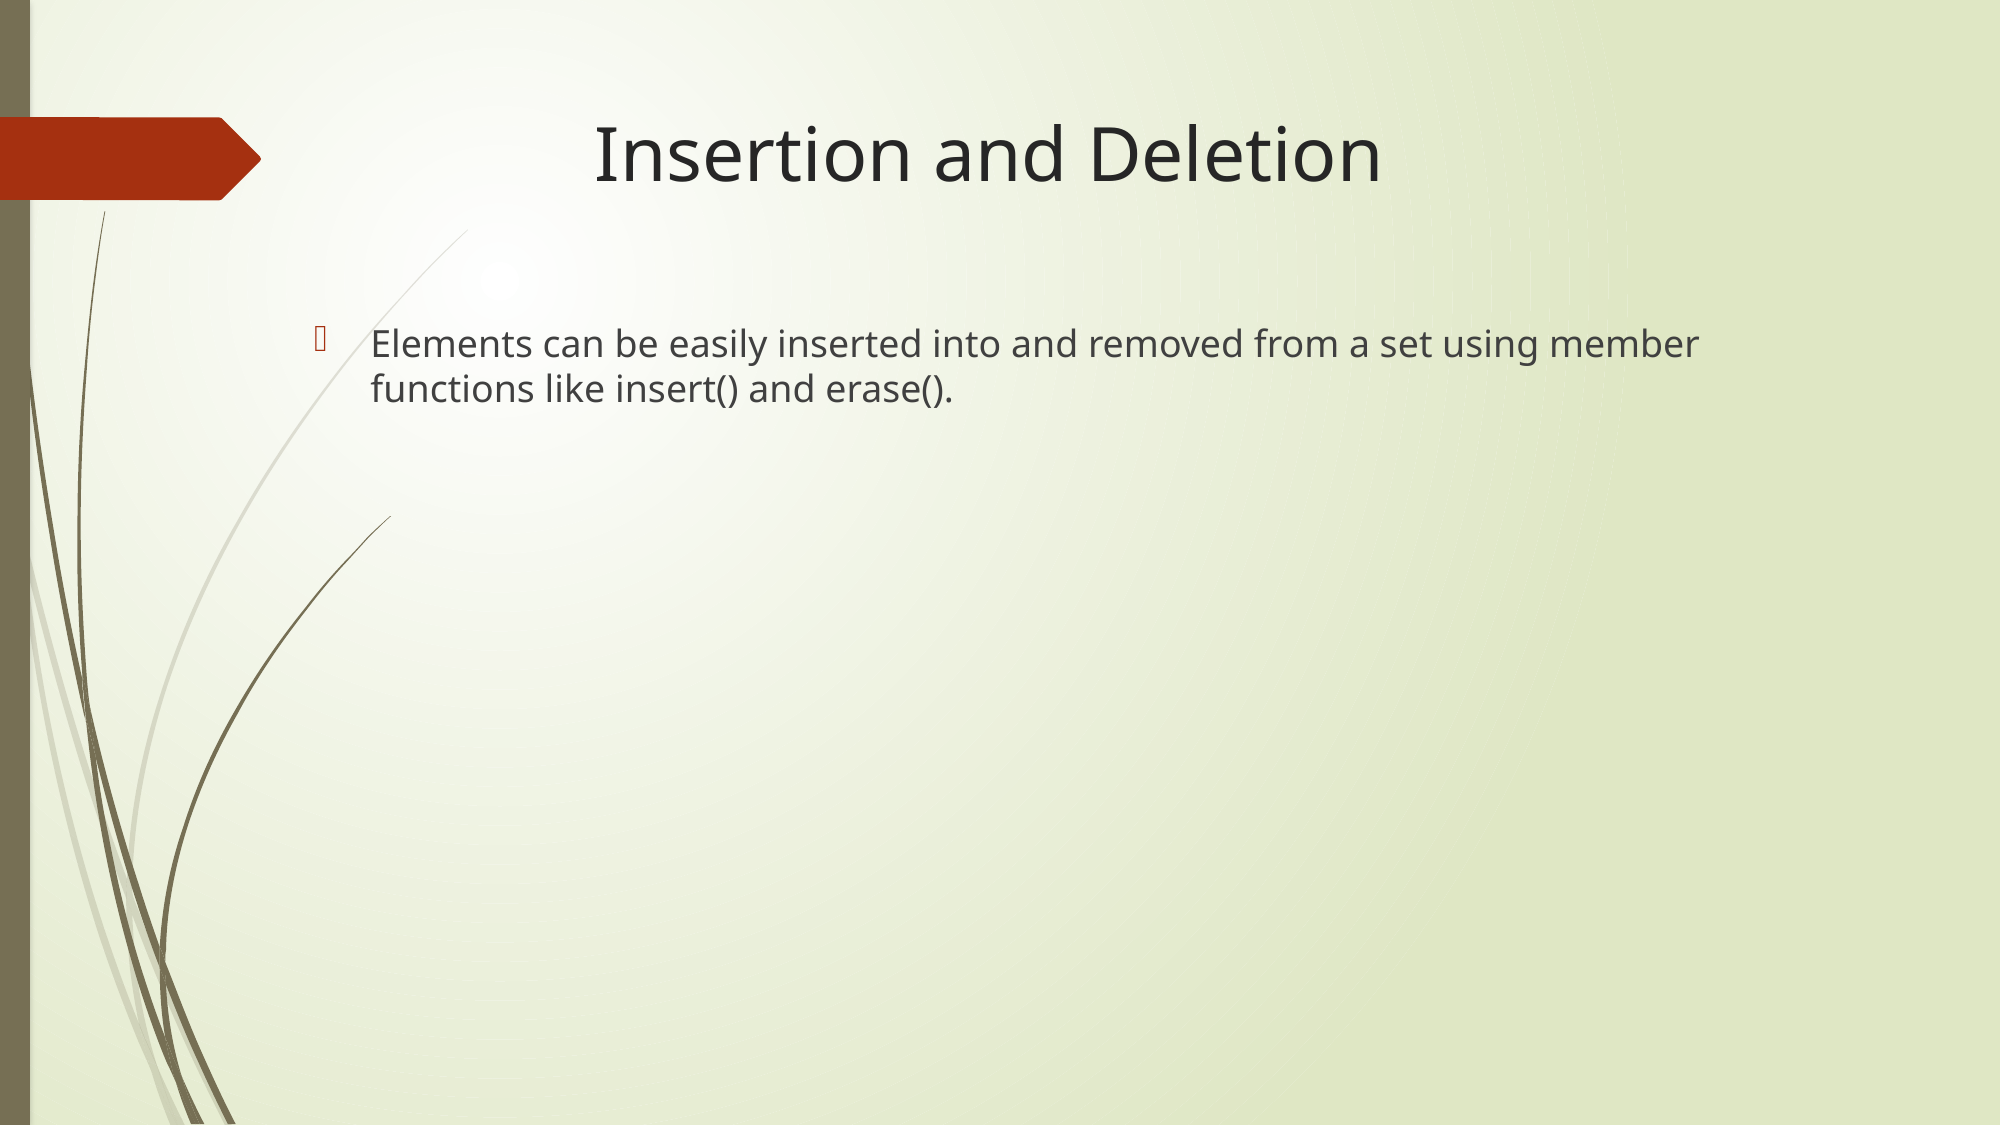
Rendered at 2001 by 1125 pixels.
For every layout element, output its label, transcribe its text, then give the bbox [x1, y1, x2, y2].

title Insertion and Deletion [580, 99, 1420, 253]
list Elements can be easily inserted into and removed from a set using member functions like insert() and erase(). [299, 312, 1762, 933]
